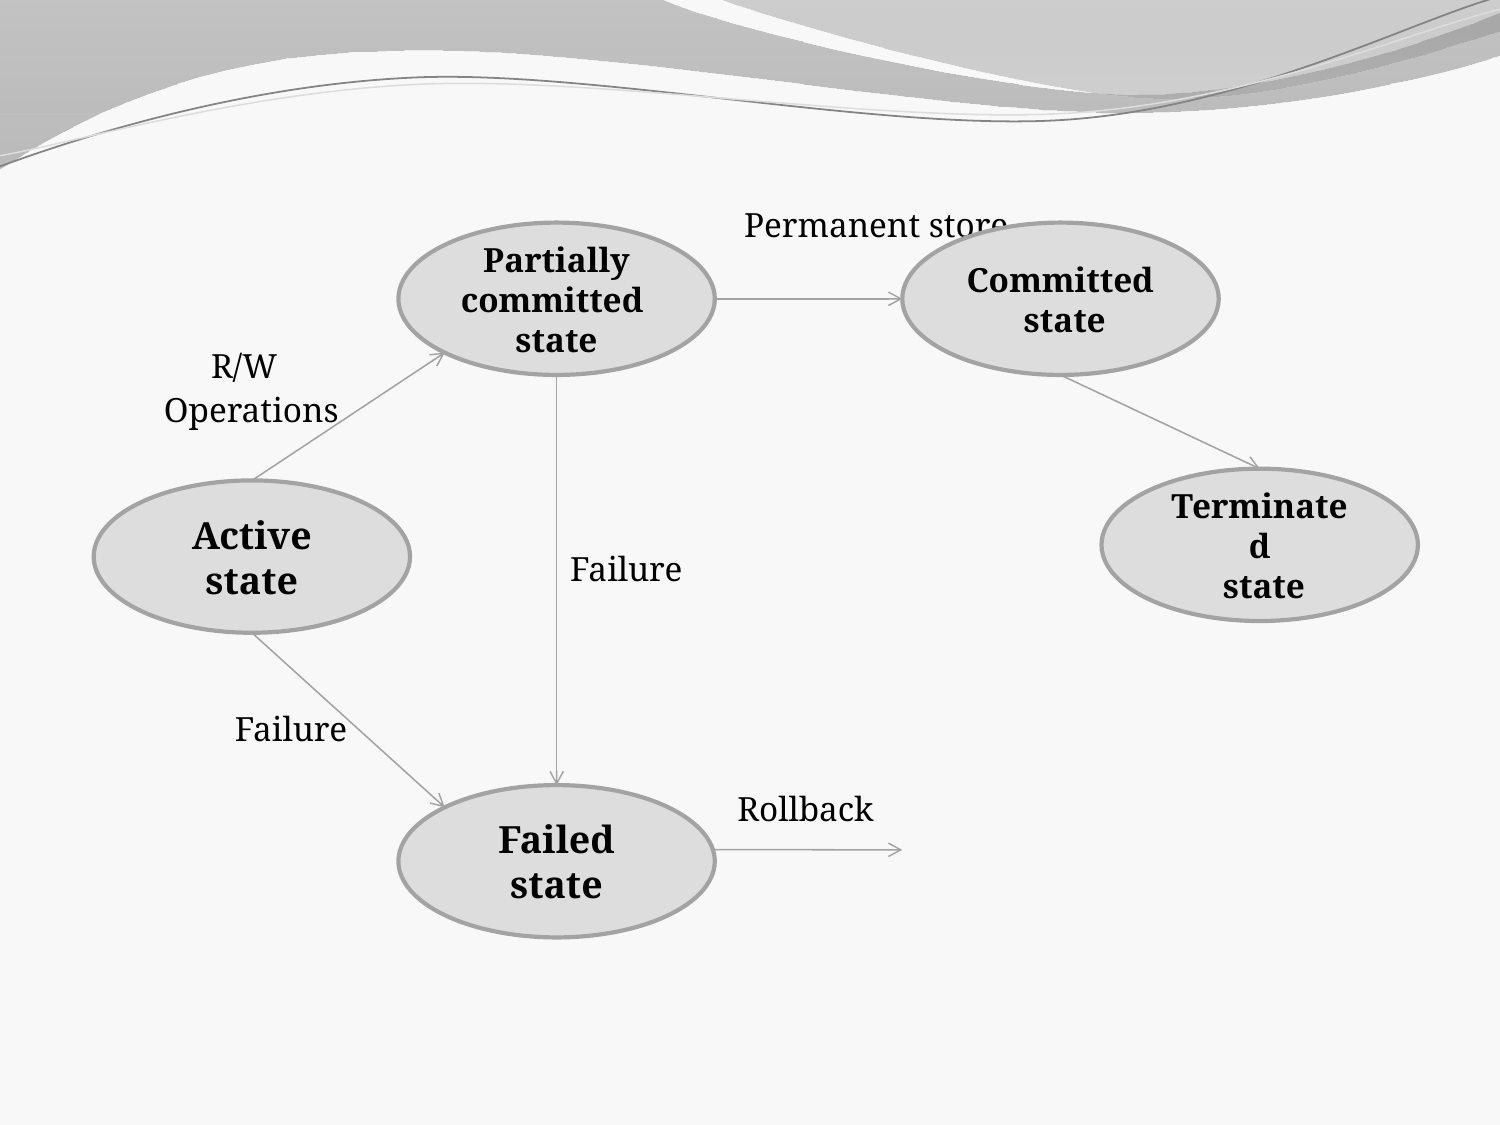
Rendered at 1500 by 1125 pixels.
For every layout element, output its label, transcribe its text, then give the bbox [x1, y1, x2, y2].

list Permanent store R/W Operations Failure Failure Rollback [70, 175, 1425, 1038]
text_box Partially committed state [396, 220, 717, 378]
text_box Committed state [900, 220, 1221, 378]
text_box Active state [91, 478, 413, 635]
text_box Terminated state [1099, 466, 1421, 624]
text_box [260, 623, 436, 817]
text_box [284, 319, 413, 514]
text_box Failed state [396, 783, 717, 940]
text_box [1112, 321, 1208, 522]
